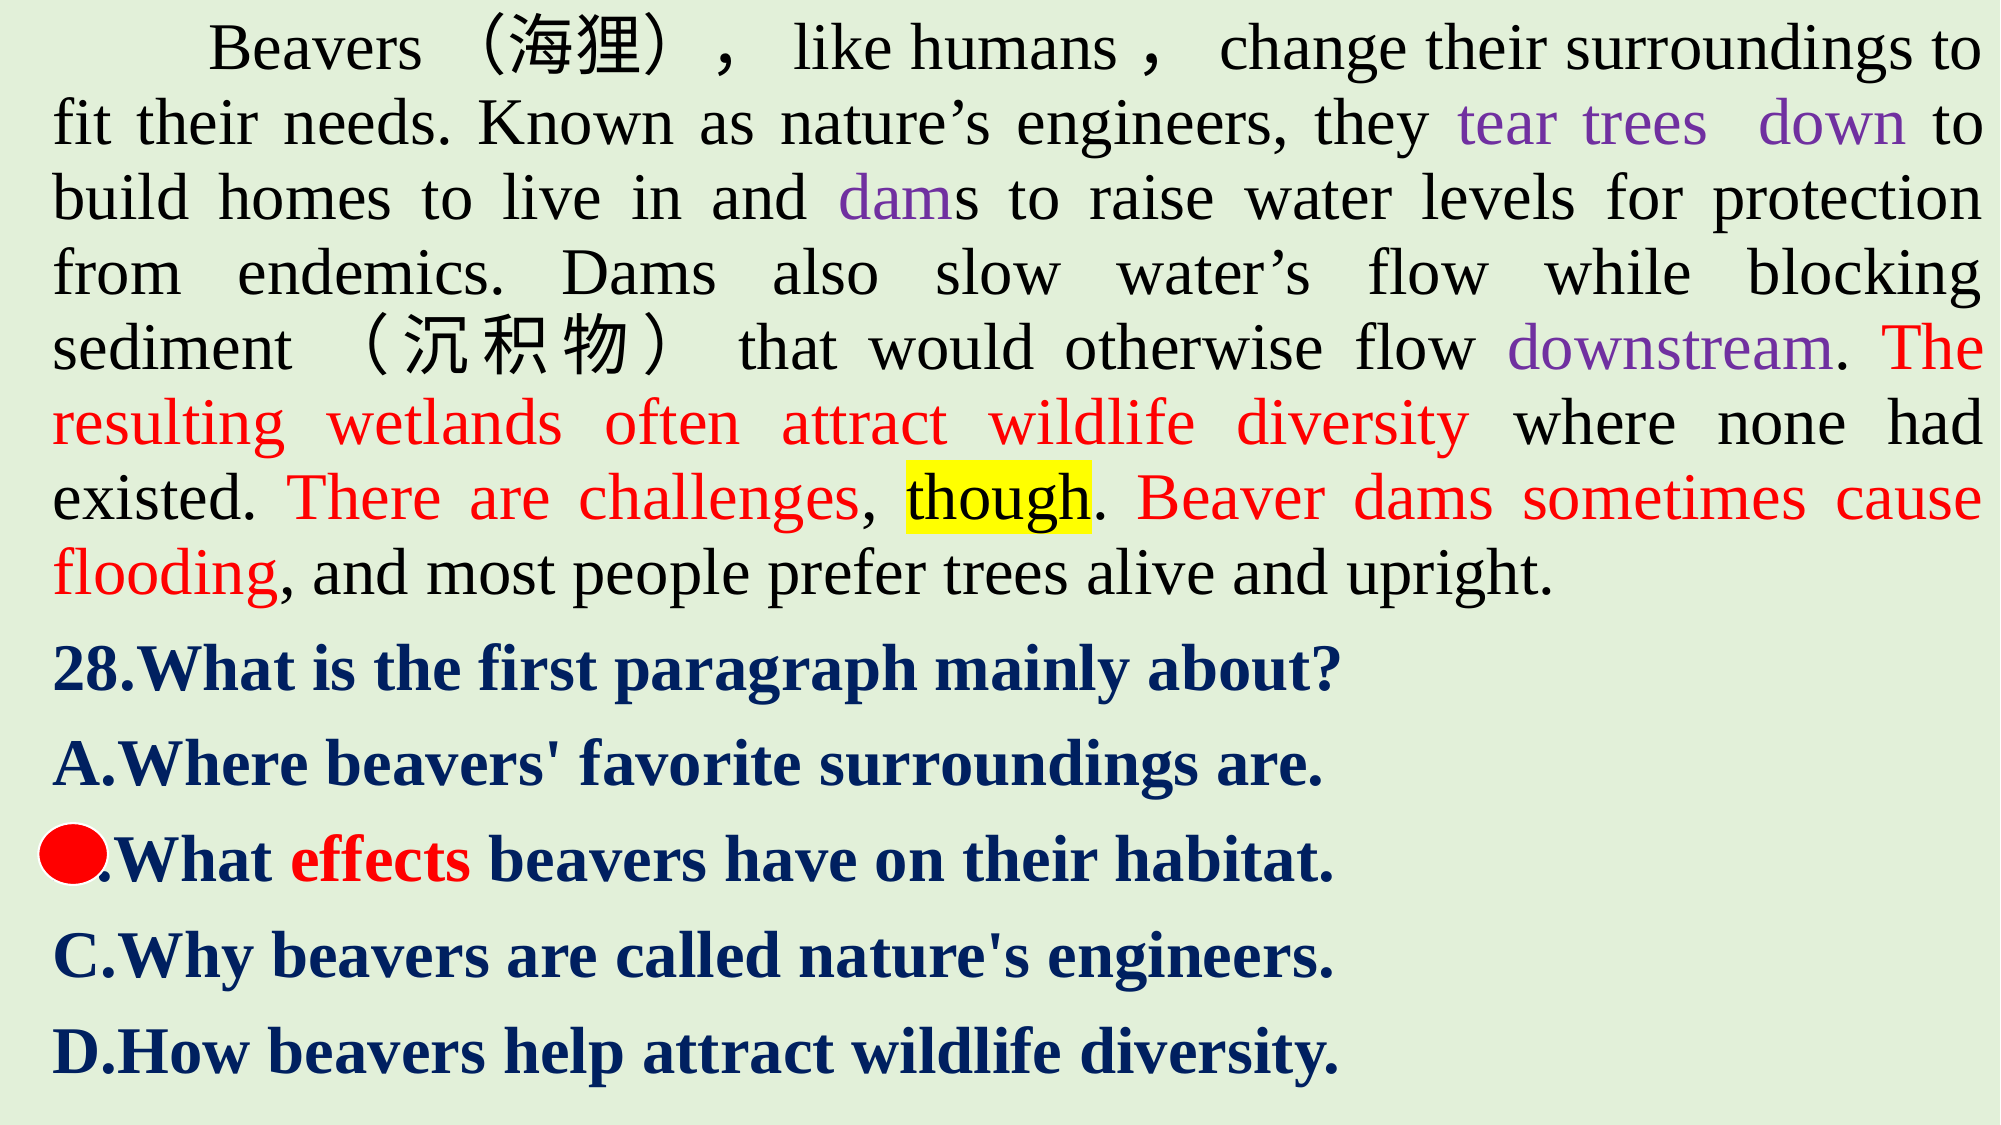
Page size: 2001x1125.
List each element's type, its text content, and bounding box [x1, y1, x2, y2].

text_box [37, 822, 109, 886]
list Beavers（海狸），like humans，change their surroundings to fit their needs. Known as nature’s engineers, they tear trees down to build homes to live in and dams to raise water levels for protection from endemics. Dams also slow water’s flow while blocking sediment（沉积物）that would otherwise flow downstream. The resulting wetlands often attract wildlife diversity where none had existed. There are challenges, though. Beaver dams sometimes cause flooding, and most people prefer trees alive and upright. 28.What is the first paragraph mainly about? A.Where beavers' favorite surroundings are. B.What effects beavers have on their habitat. C.Why beavers are called nature's engineers. D.How beavers help attract wildlife diversity. [0, 0, 2000, 1125]
